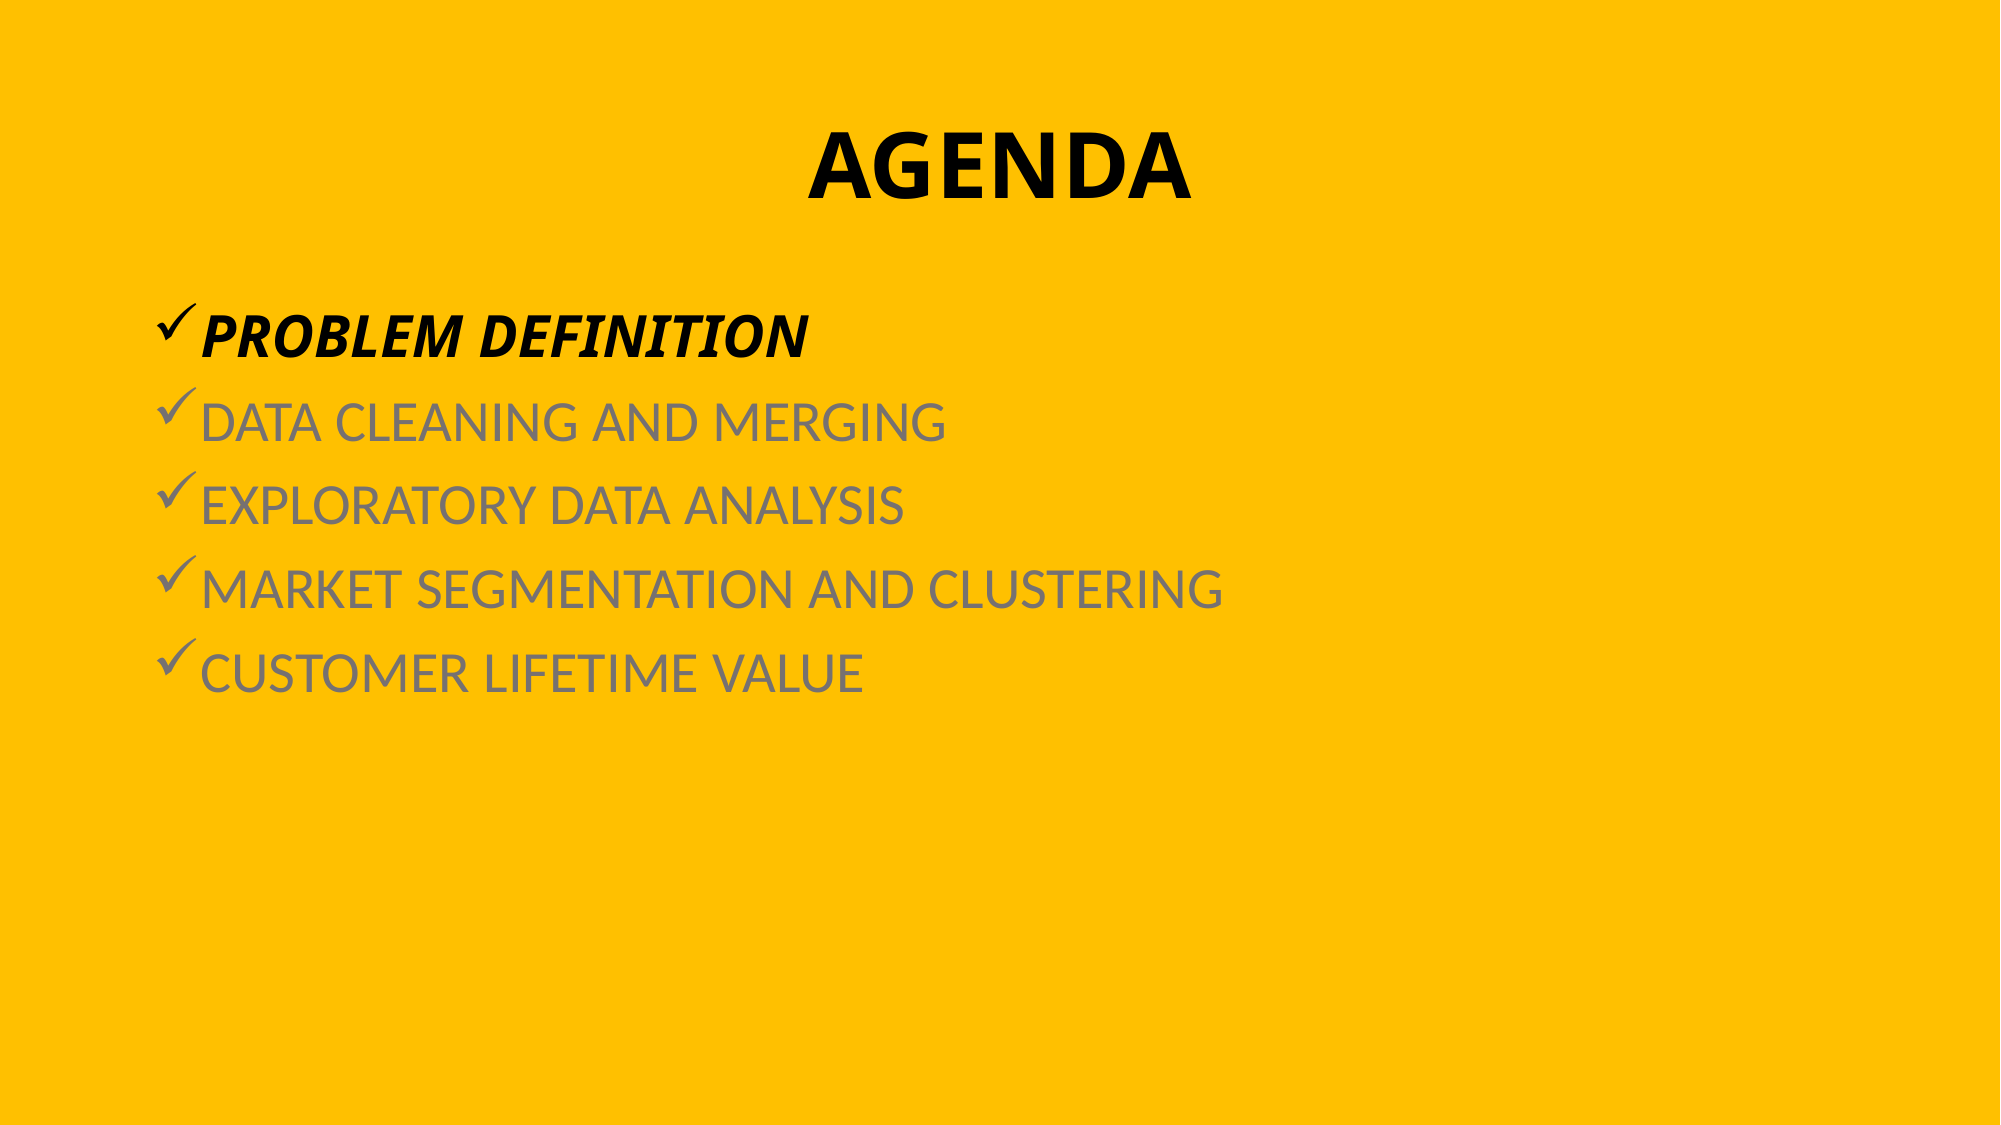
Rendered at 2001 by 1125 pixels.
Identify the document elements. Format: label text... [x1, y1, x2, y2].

list PROBLEM DEFINITION DATA CLEANING AND MERGING EXPLORATORY DATA ANALYSIS MARKET SEGMENTATION AND CLUSTERING CUSTOMER LIFETIME VALUE [137, 299, 1863, 1014]
title AGENDA [137, 59, 1863, 278]
